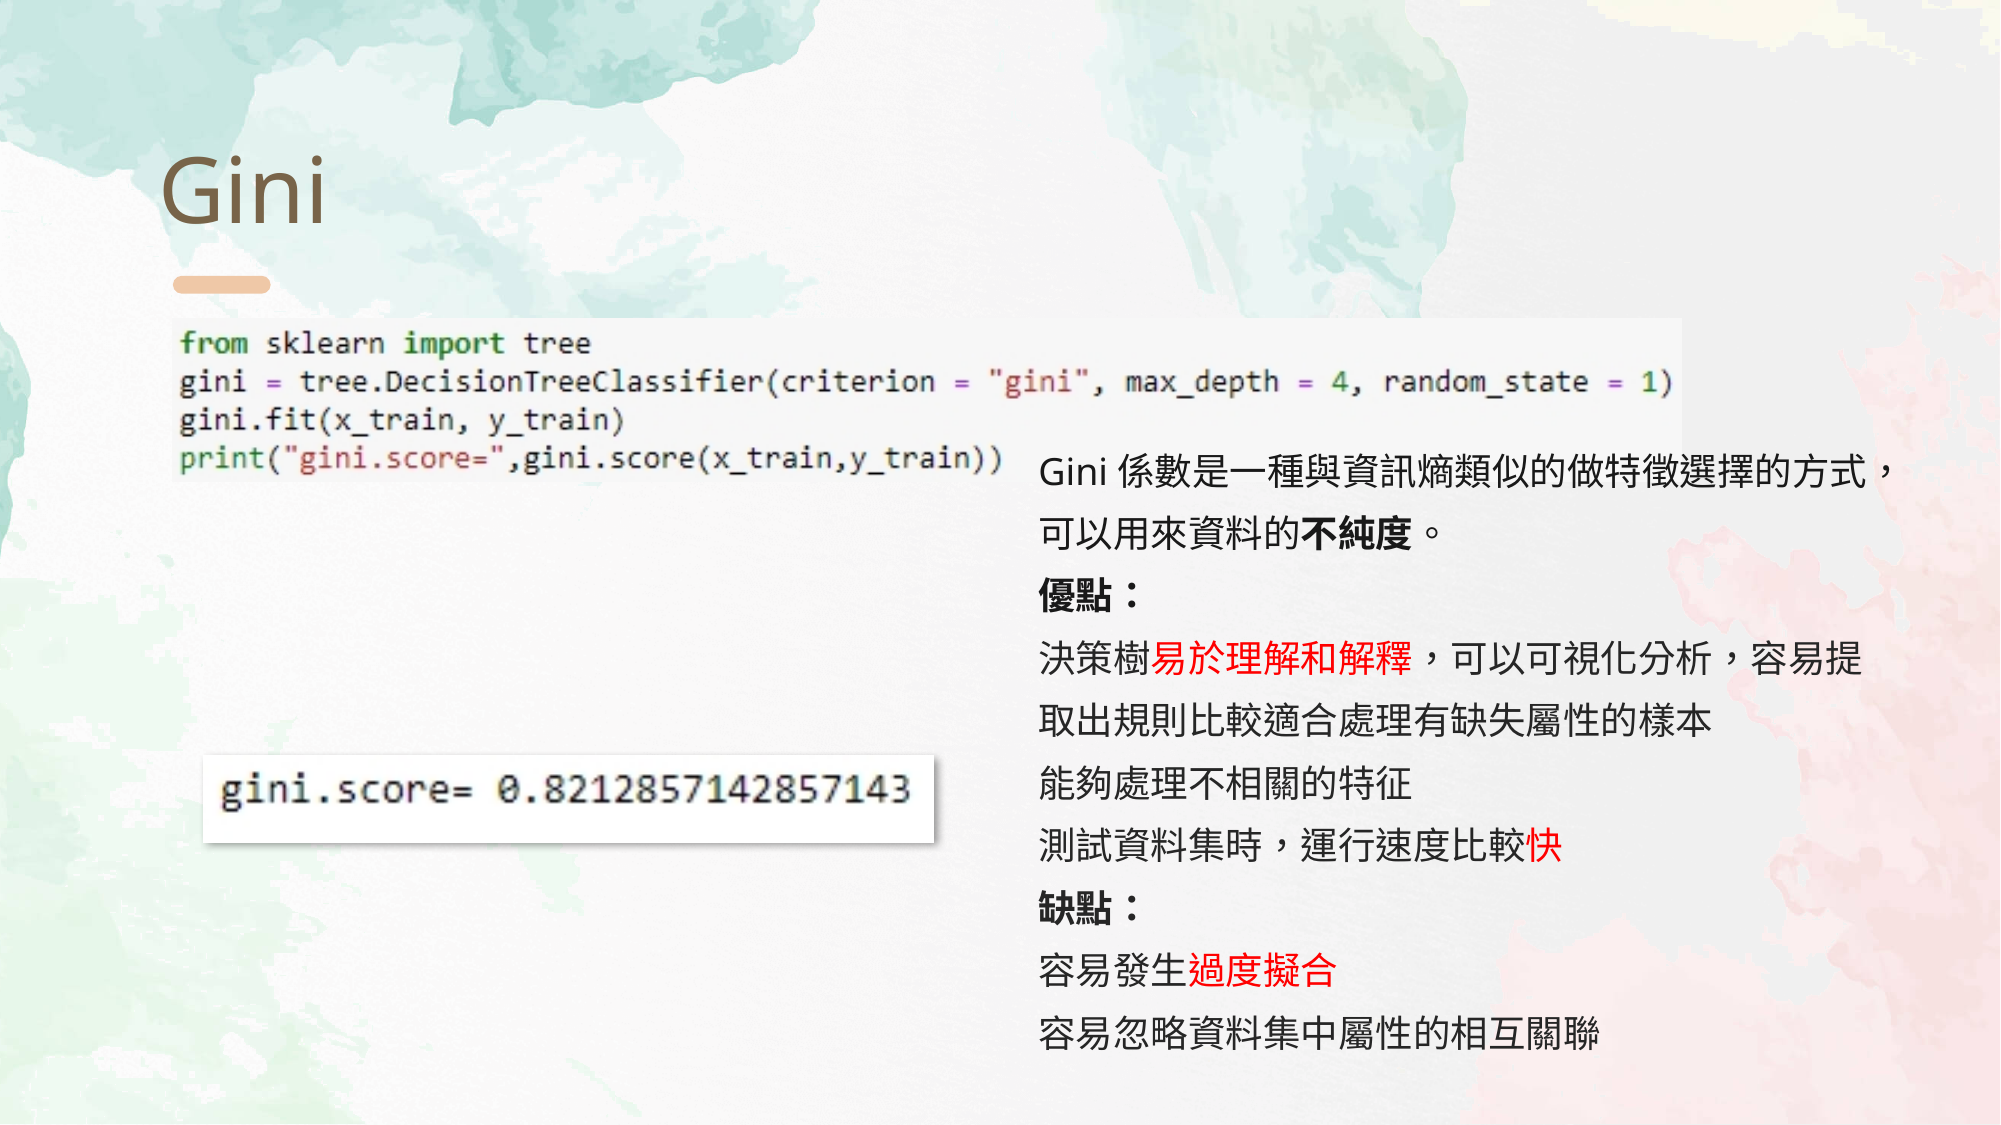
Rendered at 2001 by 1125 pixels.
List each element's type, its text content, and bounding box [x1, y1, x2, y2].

text_box Gini係數是一種與資訊熵類似的做特徵選擇的方式，可以用來資料的不純度。 優點： 決策樹易於理解和解釋，可以可視化分析，容易提取出規則比較適合處理有缺失屬性的樣本 能夠處理不相關的特征 測試資料集時，運行速度比較快 缺點： 容易發生過度擬合 容易忽略資料集中屬性的相互關聯 [1023, 422, 1892, 1063]
picture [0, 0, 2001, 1125]
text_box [148, 124, 340, 294]
